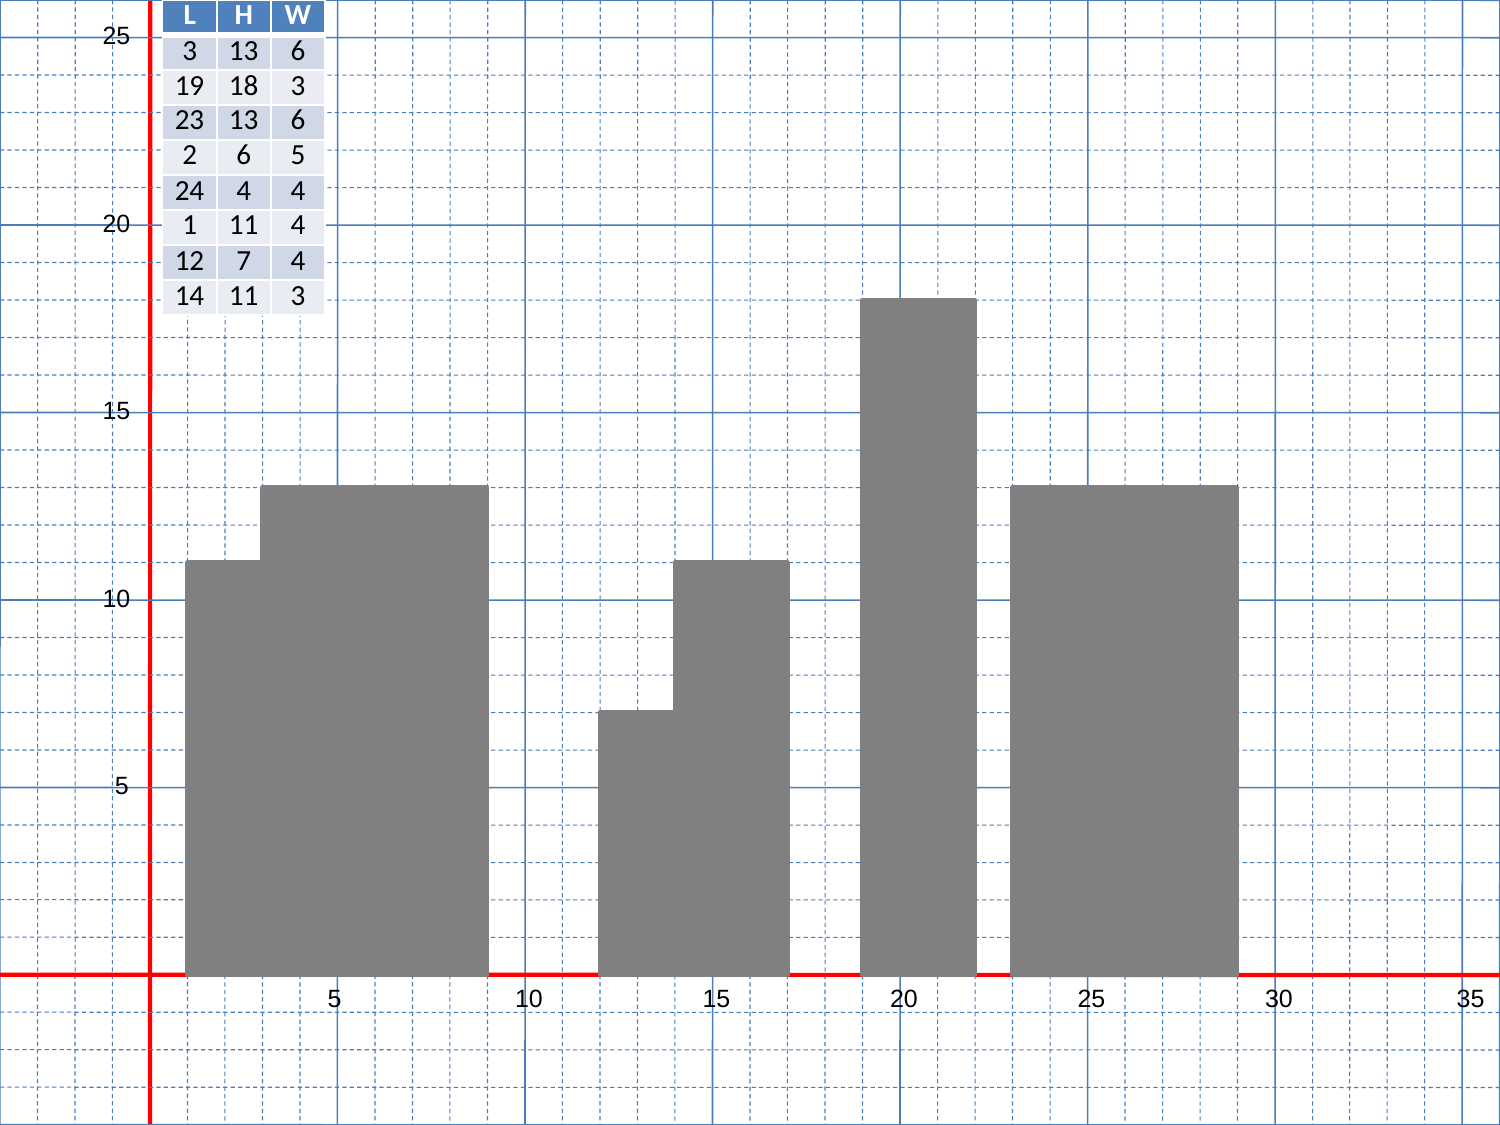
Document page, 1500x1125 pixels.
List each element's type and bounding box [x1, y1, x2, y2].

text_box [0, 0, 1500, 1125]
